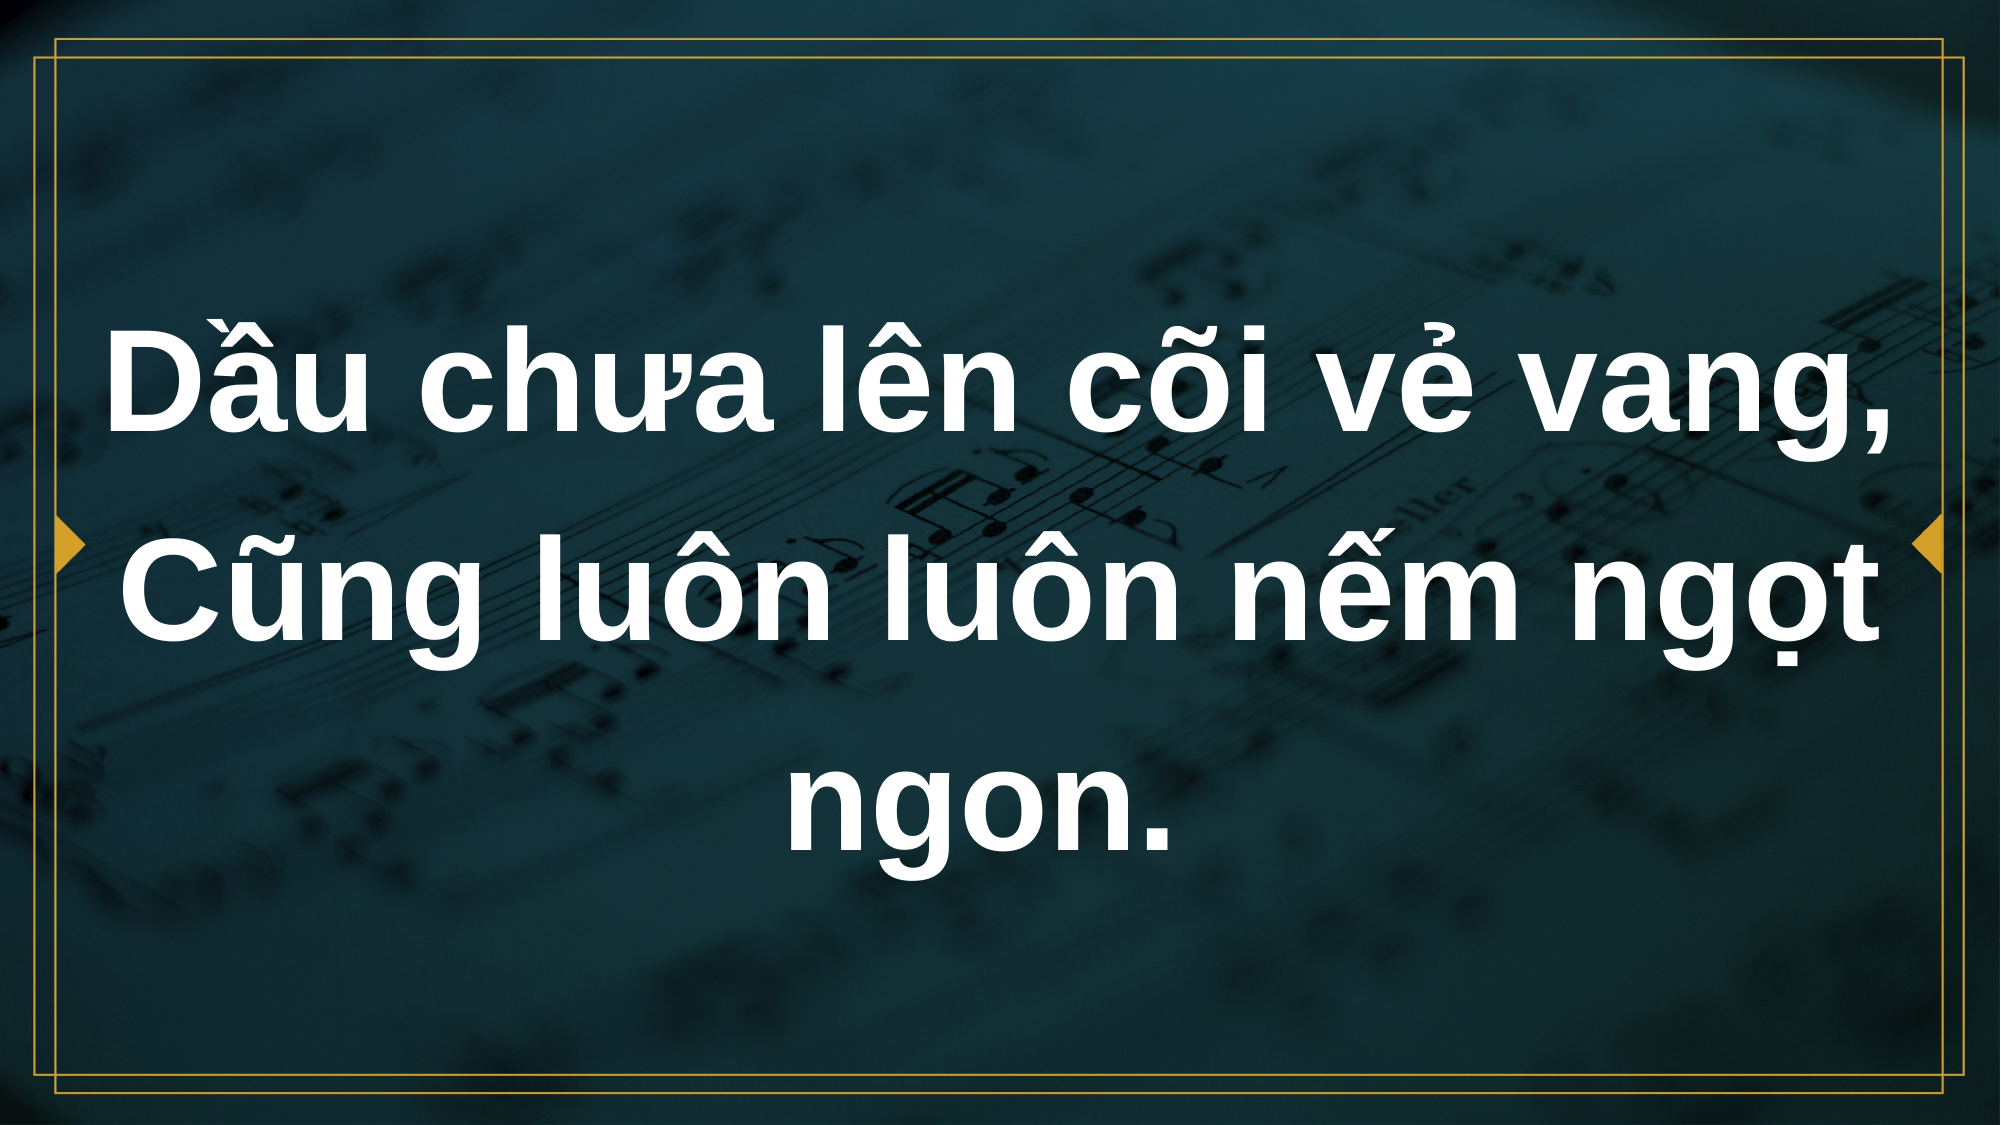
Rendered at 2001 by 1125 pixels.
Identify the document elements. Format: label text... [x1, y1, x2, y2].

title Dầu chưa lên cõi vẻ vang, Cũng luôn luôn nếm ngọt ngon. [55, 53, 1945, 1077]
picture [0, 0, 2000, 1125]
